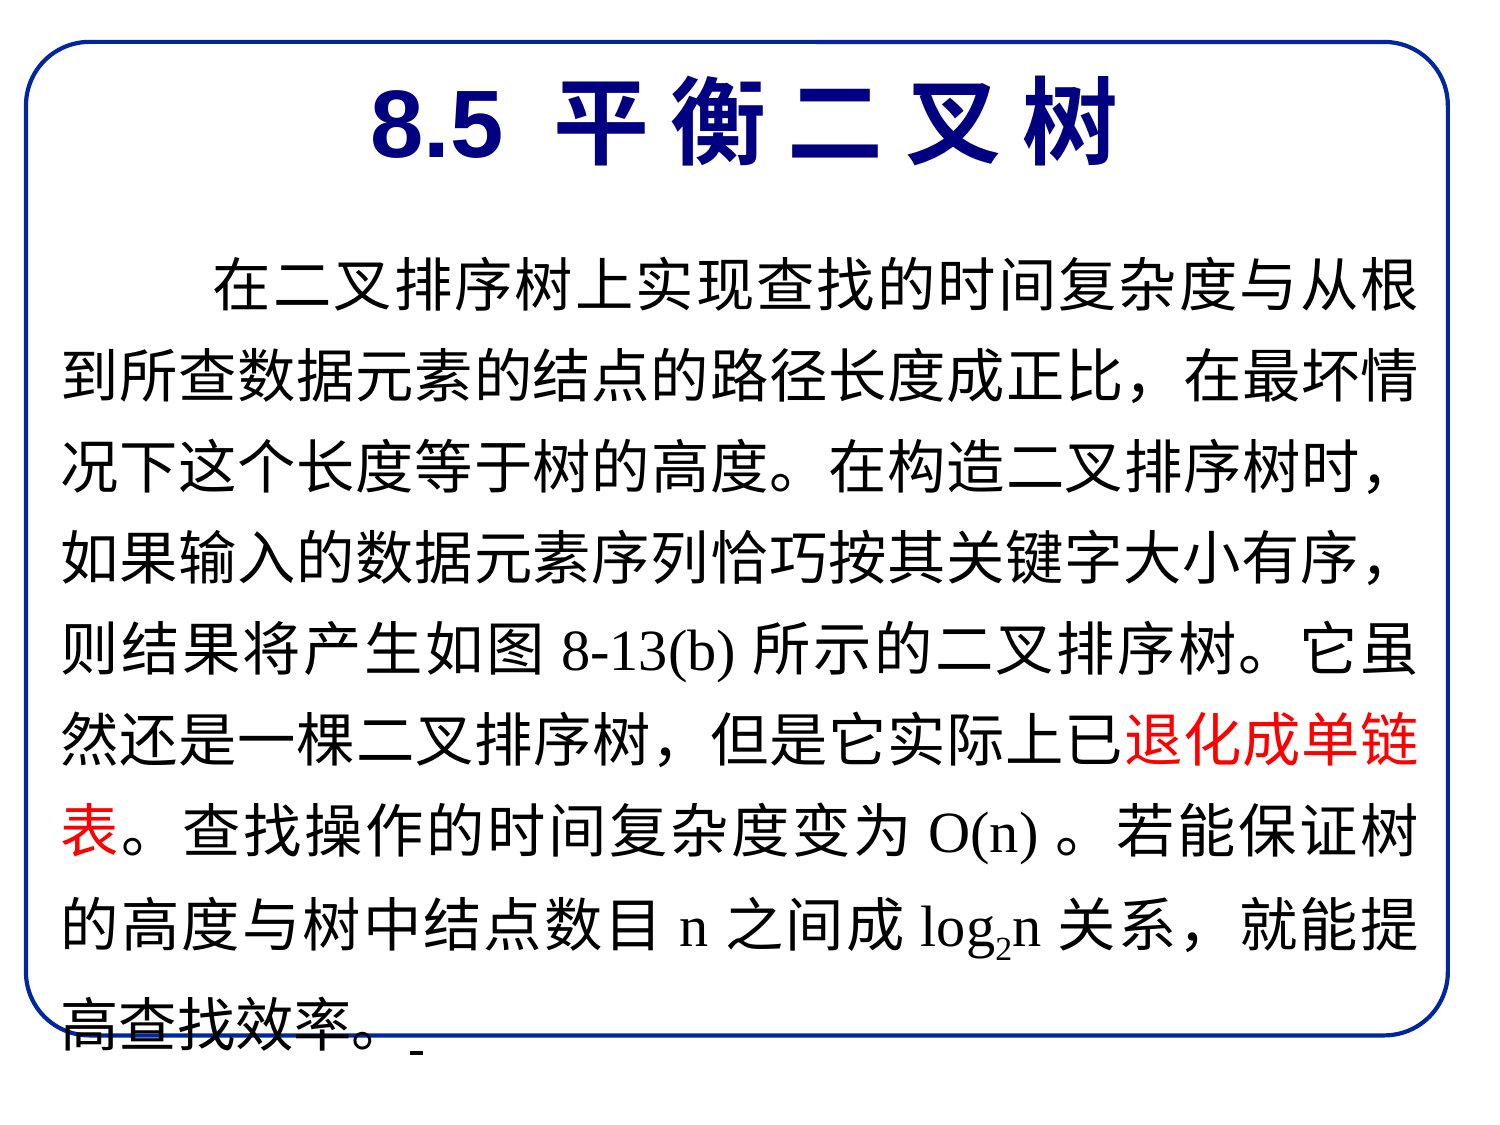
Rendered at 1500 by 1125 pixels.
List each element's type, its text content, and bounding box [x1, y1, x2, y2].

title 8.5 平 衡 二 叉 树 [106, 54, 1383, 212]
text_box 在二叉排序树上实现查找的时间复杂度与从根到所查数据元素的结点的路径长度成正比，在最坏情况下这个长度等于树的高度。在构造二叉排序树时，如果输入的数据元素序列恰巧按其关键字大小有序，则结果将产生如图8-13(b)所示的二叉排序树。它虽然还是一棵二叉排序树，但是它实际上已退化成单链表。查找操作的时间复杂度变为O(n)。若能保证树的高度与树中结点数目n之间成log2n关系，就能提高查找效率。 [45, 219, 1434, 1066]
